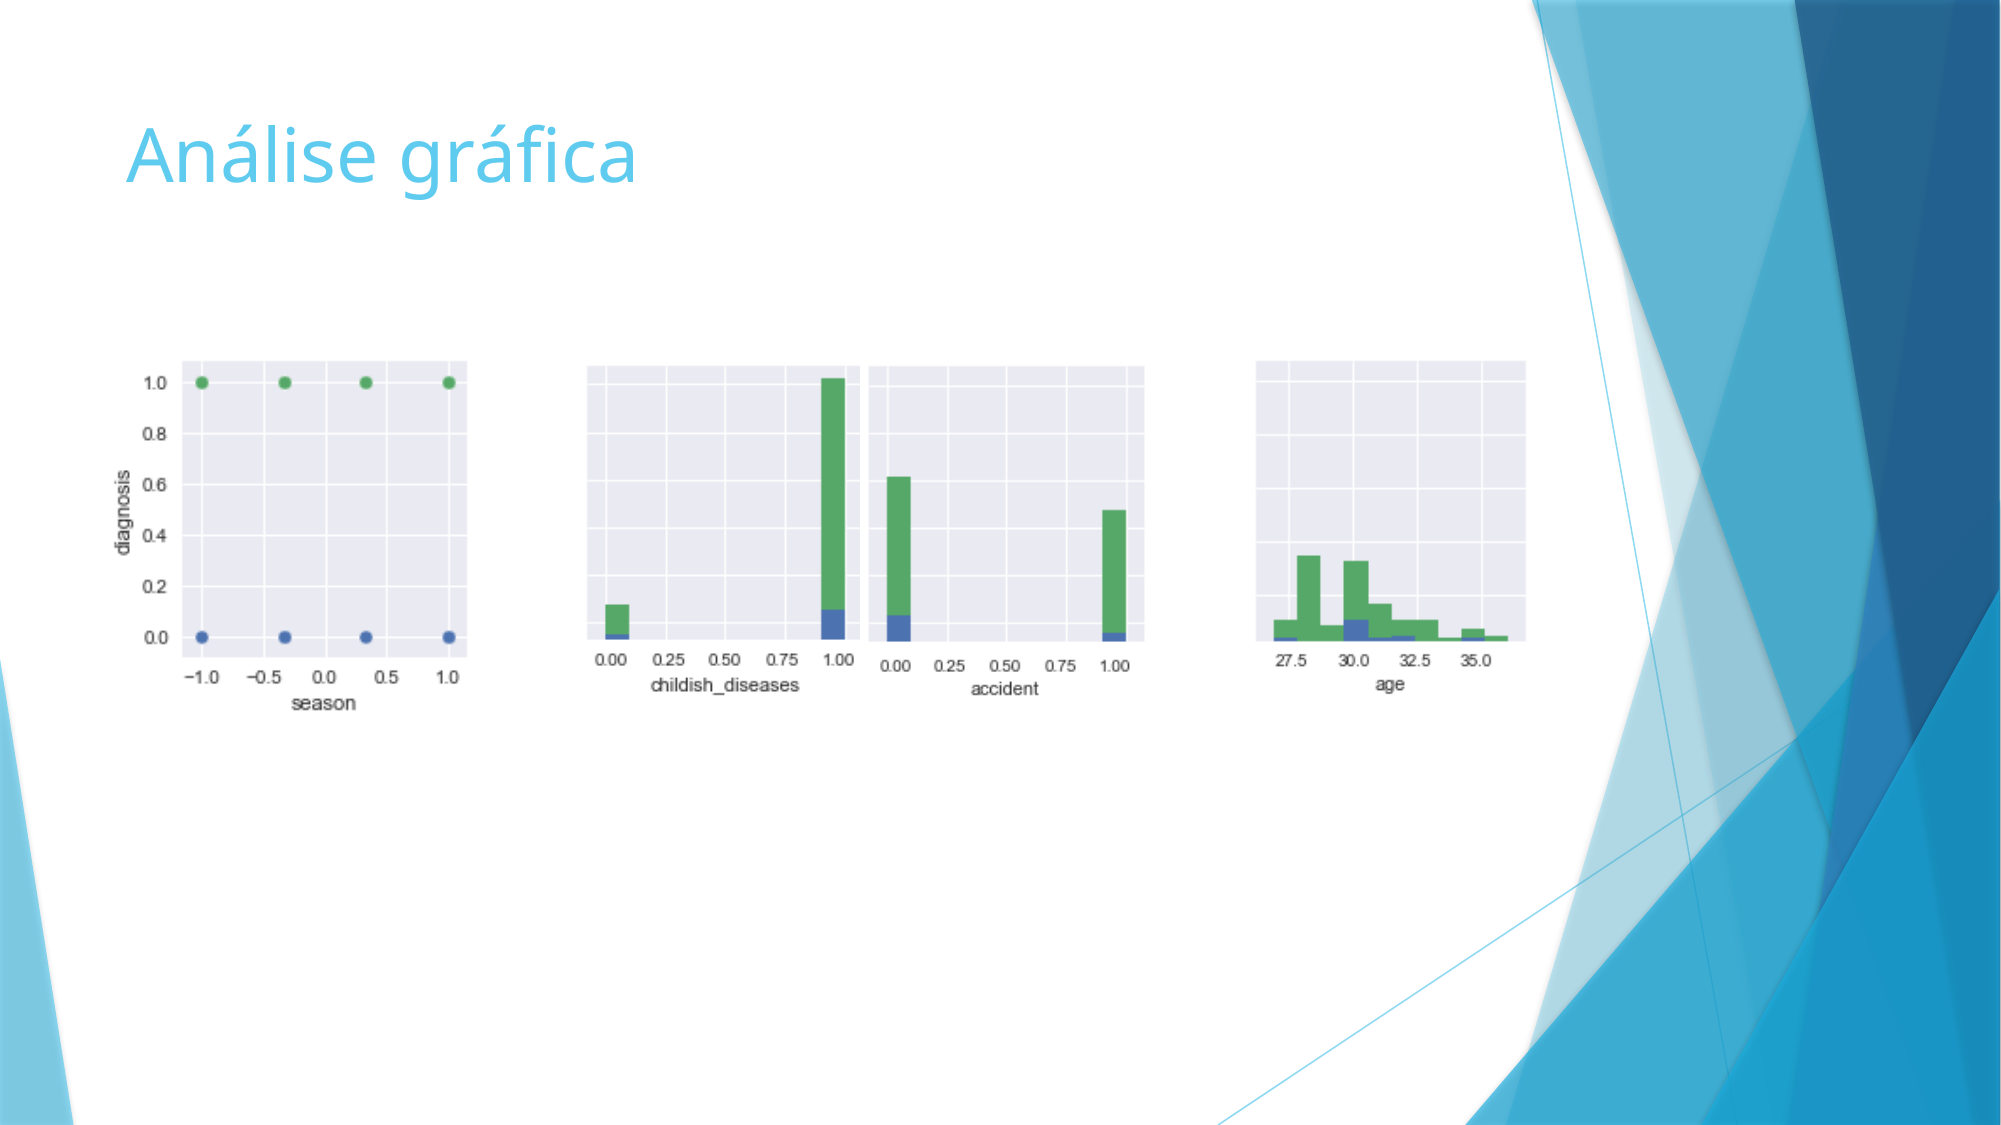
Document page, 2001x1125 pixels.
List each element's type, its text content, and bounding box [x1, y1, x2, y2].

picture [110, 353, 475, 719]
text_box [859, 356, 1152, 697]
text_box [582, 353, 871, 697]
list [111, 354, 1522, 992]
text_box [1251, 356, 1528, 701]
title Análise gráfica [111, 99, 1522, 317]
